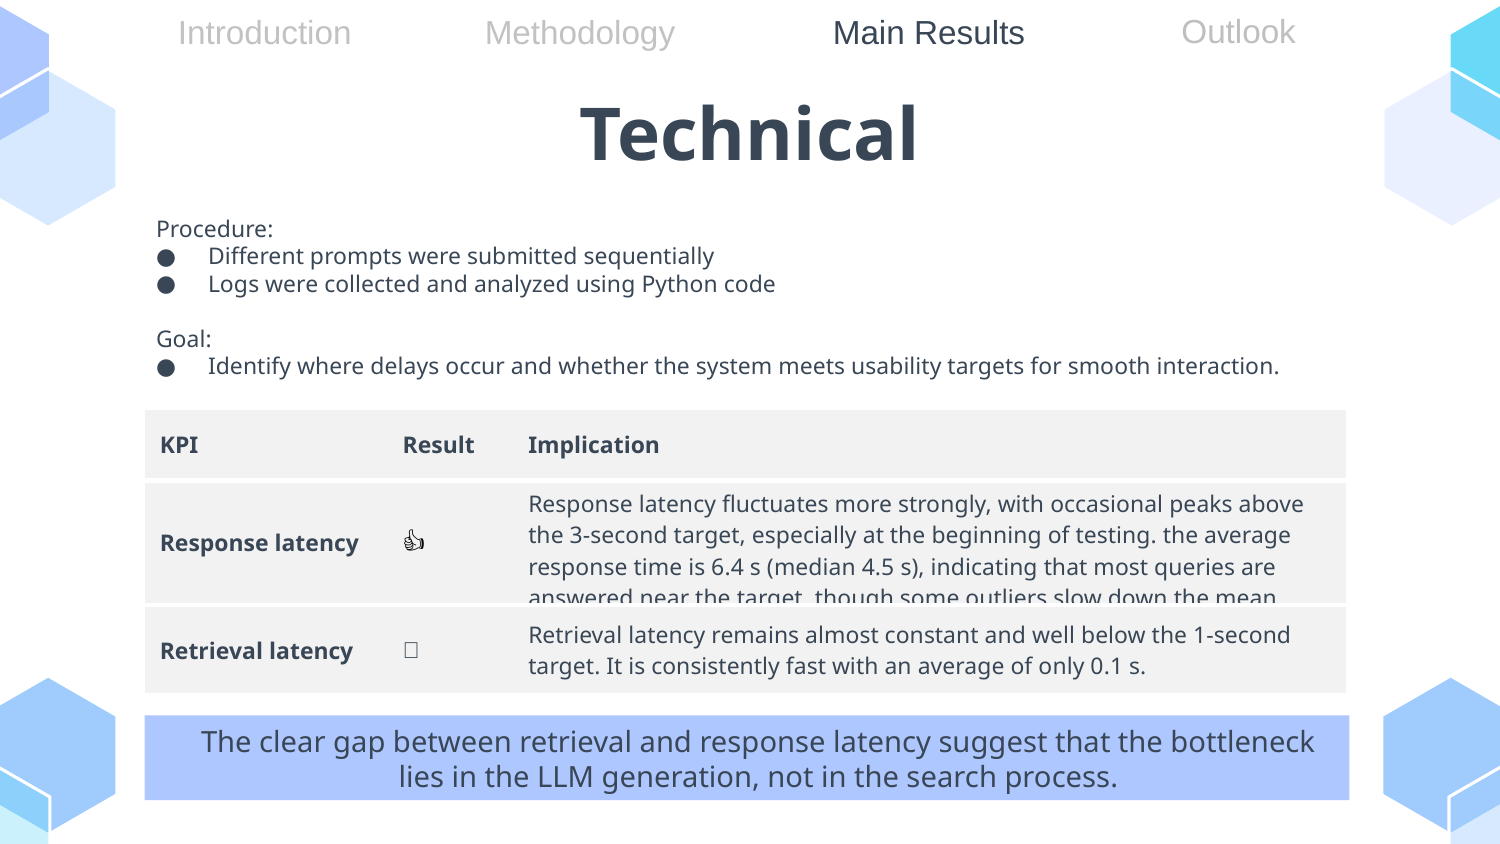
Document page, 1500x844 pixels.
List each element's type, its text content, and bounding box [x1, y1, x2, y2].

title Technical [118, 72, 1382, 167]
table_header Result [388, 410, 513, 478]
text_box Main Results [817, 3, 1064, 59]
text_box Outlook [1166, 3, 1360, 58]
table_cell Retrieval latency [145, 607, 388, 693]
table_cell Response latency [145, 483, 388, 603]
table_cell Response latency fluctuates more strongly, with occasional peaks above the 3-second target, especially at the beginning of testing. the average response time is 6.4 s (median 4.5 s), indicating that most queries are answered near the target, though some outliers slow down the mean. [513, 483, 1346, 603]
text_box Methodology [469, 3, 706, 59]
list Procedure: Different prompts were submitted sequentially Logs were collected and analyzed using Python code Goal: Identify where delays occur and whether the system meets usability targets for smooth interaction. [118, 199, 1382, 716]
text_box Introduction [162, 3, 380, 59]
table_cell Retrieval latency remains almost constant and well below the 1-second target. It is consistently fast with an average of only 0.1 s. [513, 607, 1346, 693]
text_box The clear gap between retrieval and response latency suggest that the bottleneck lies in the LLM generation, not in the search process. [143, 713, 1351, 802]
table_cell 👍 [388, 483, 513, 603]
table_header KPI [145, 410, 388, 478]
table_header Implication [513, 410, 1346, 478]
table_cell ✅ [388, 607, 513, 693]
